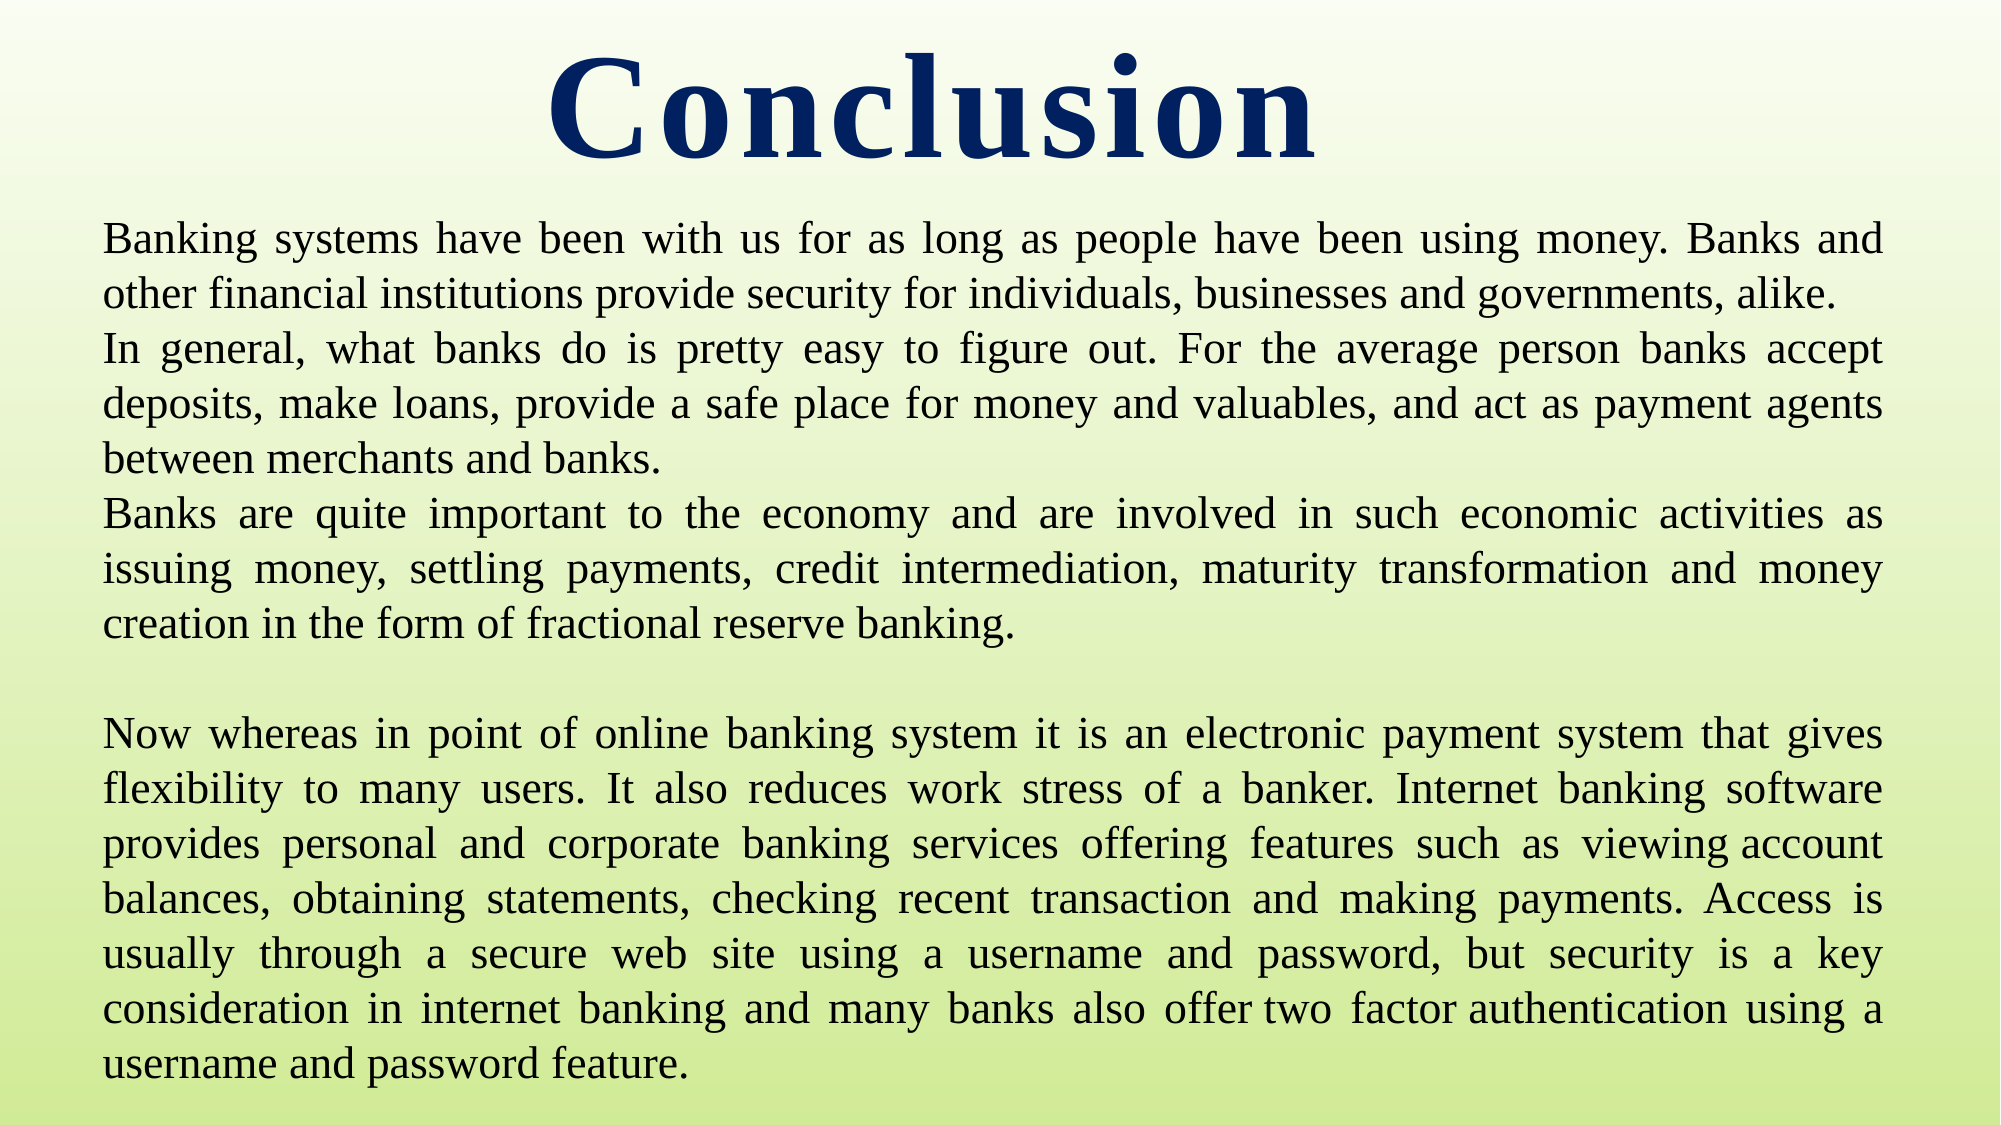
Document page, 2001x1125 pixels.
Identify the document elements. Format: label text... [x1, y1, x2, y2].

text_box Banking systems have been with us for as long as people have been using money. Banks and other financial institutions provide security for individuals, businesses and governments, alike. In general, what banks do is pretty easy to figure out. For the average person banks accept deposits, make loans, provide a safe place for money and valuables, and act as payment agents between merchants and banks. Banks are quite important to the economy and are involved in such economic activities as issuing money, settling payments, credit intermediation, maturity transformation and money creation in the form of fractional reserve banking. Now whereas in point of online banking system it is an electronic payment system that gives flexibility to many users. It also reduces work stress of a banker. Internet banking software provides personal and corporate banking services offering features such as viewing account balances, obtaining statements, checking recent transaction and making payments. Access is usually through a secure web site using a username and password, but security is a key consideration in internet banking and many banks also offer two factor authentication using a username and password feature. [87, 200, 1900, 1095]
text_box Conclusion [449, 0, 1413, 195]
